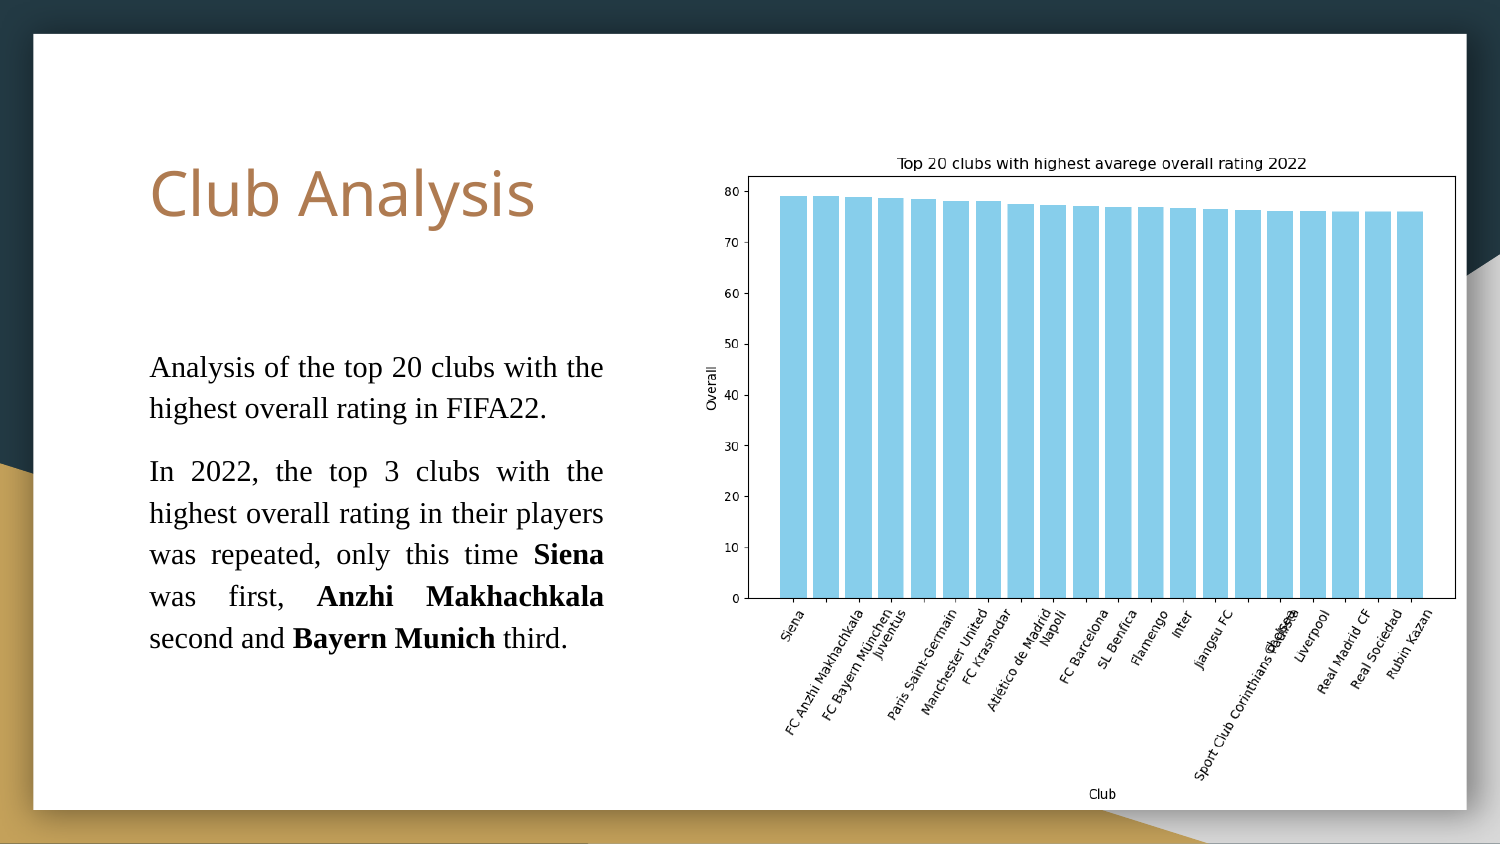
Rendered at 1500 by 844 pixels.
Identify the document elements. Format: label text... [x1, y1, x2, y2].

title Club Analysis [134, 138, 1366, 296]
picture [696, 148, 1465, 811]
list Analysis of the top 20 clubs with the highest overall rating in FIFA22. In 2022, the top 3 clubs with the highest overall rating in their players was repeated, only this time Siena was first, Anzhi Makhachkala second and Bayern Munich third. [134, 326, 620, 729]
